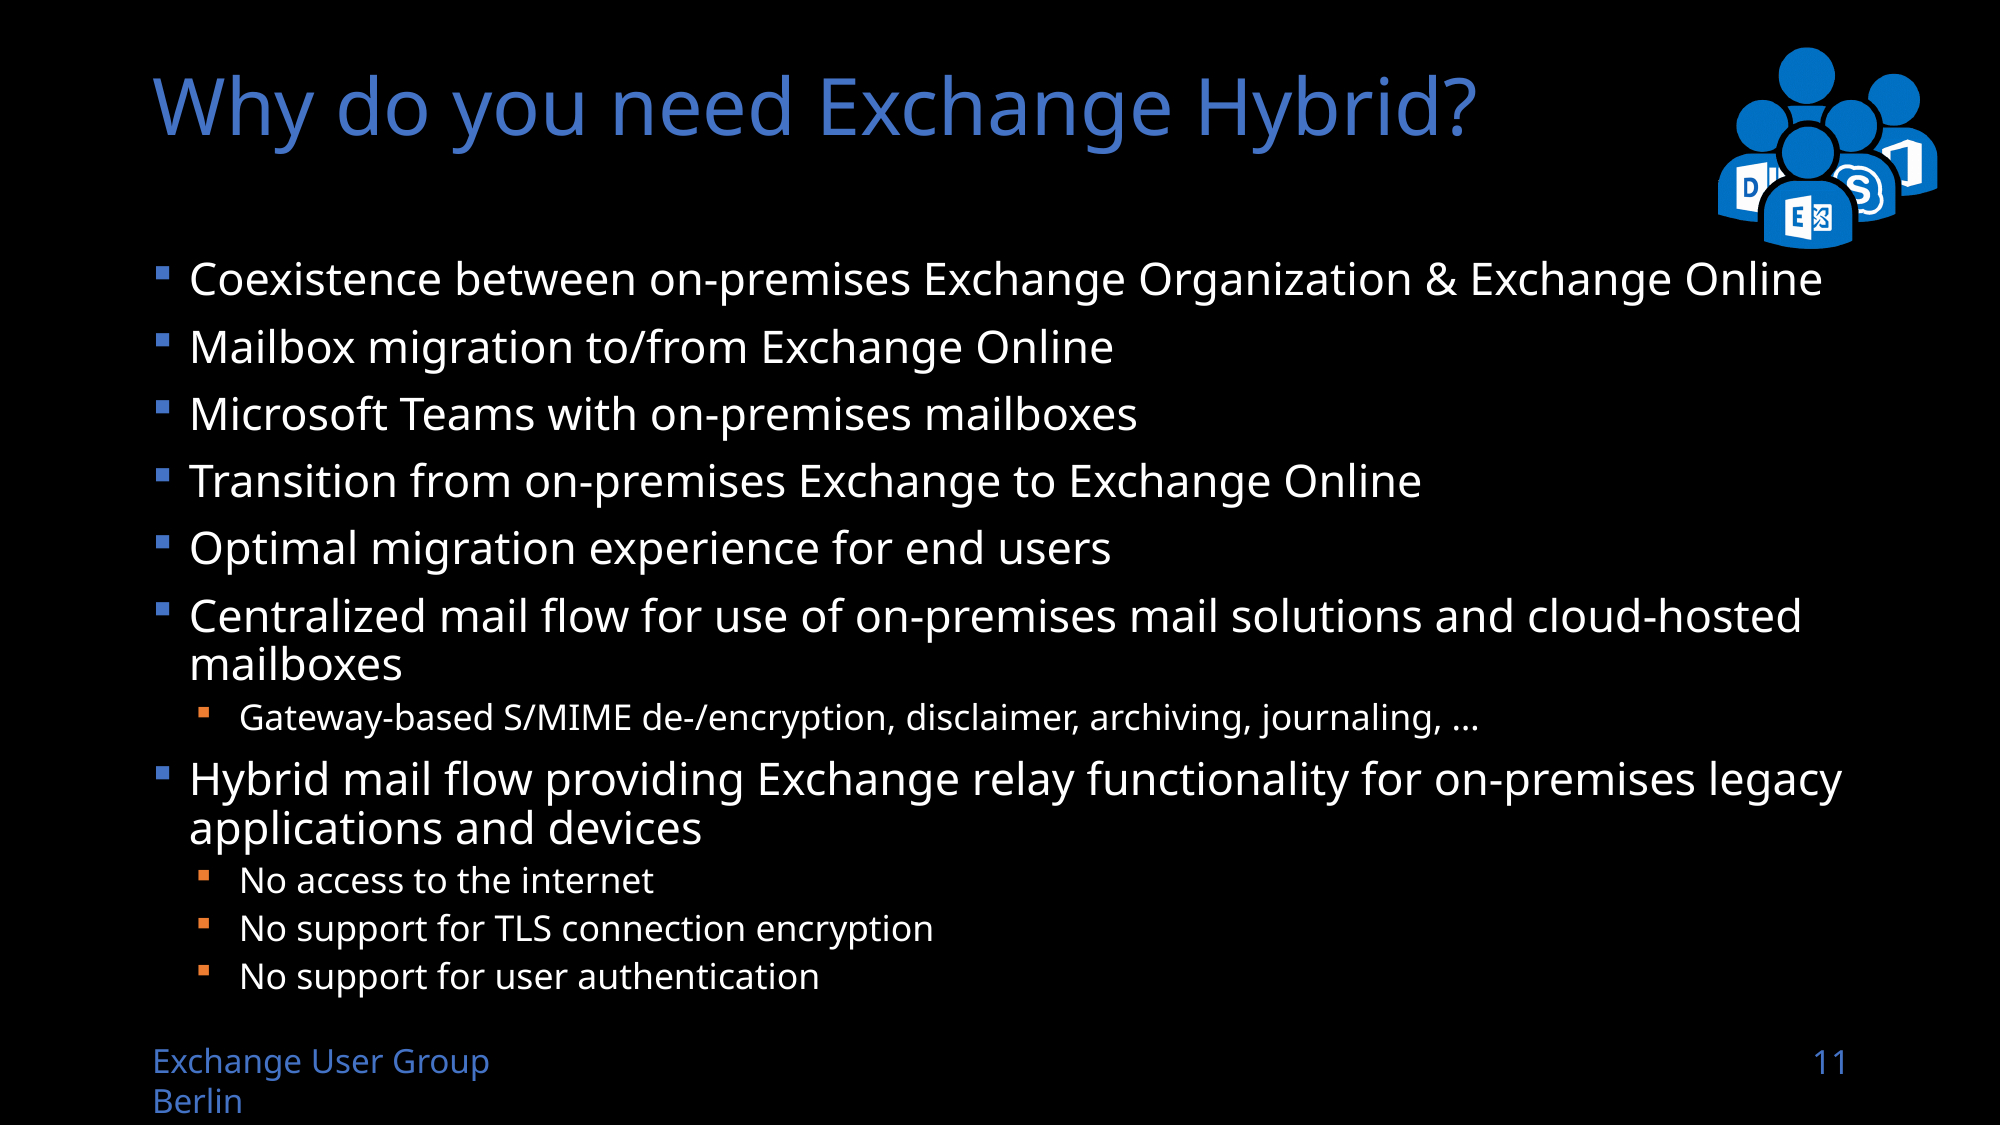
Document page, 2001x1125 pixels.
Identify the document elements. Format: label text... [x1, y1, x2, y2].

title Why do you need Exchange Hybrid? [137, 59, 1666, 161]
list Coexistence between on-premises Exchange Organization & Exchange Online Mailbox migration to/from Exchange Online Microsoft Teams with on-premises mailboxes Transition from on-premises Exchange to Exchange Online Optimal migration experience for end users Centralized mail flow for use of on-premises mail solutions and cloud-hosted mailboxes Gateway-based S/MIME de-/encryption, disclaimer, archiving, journaling, … Hybrid mail flow providing Exchange relay functionality for on-premises legacy applications and devices No access to the internet No support for TLS connection encryption No support for user authentication [137, 249, 1863, 1014]
picture [1718, 38, 1938, 258]
